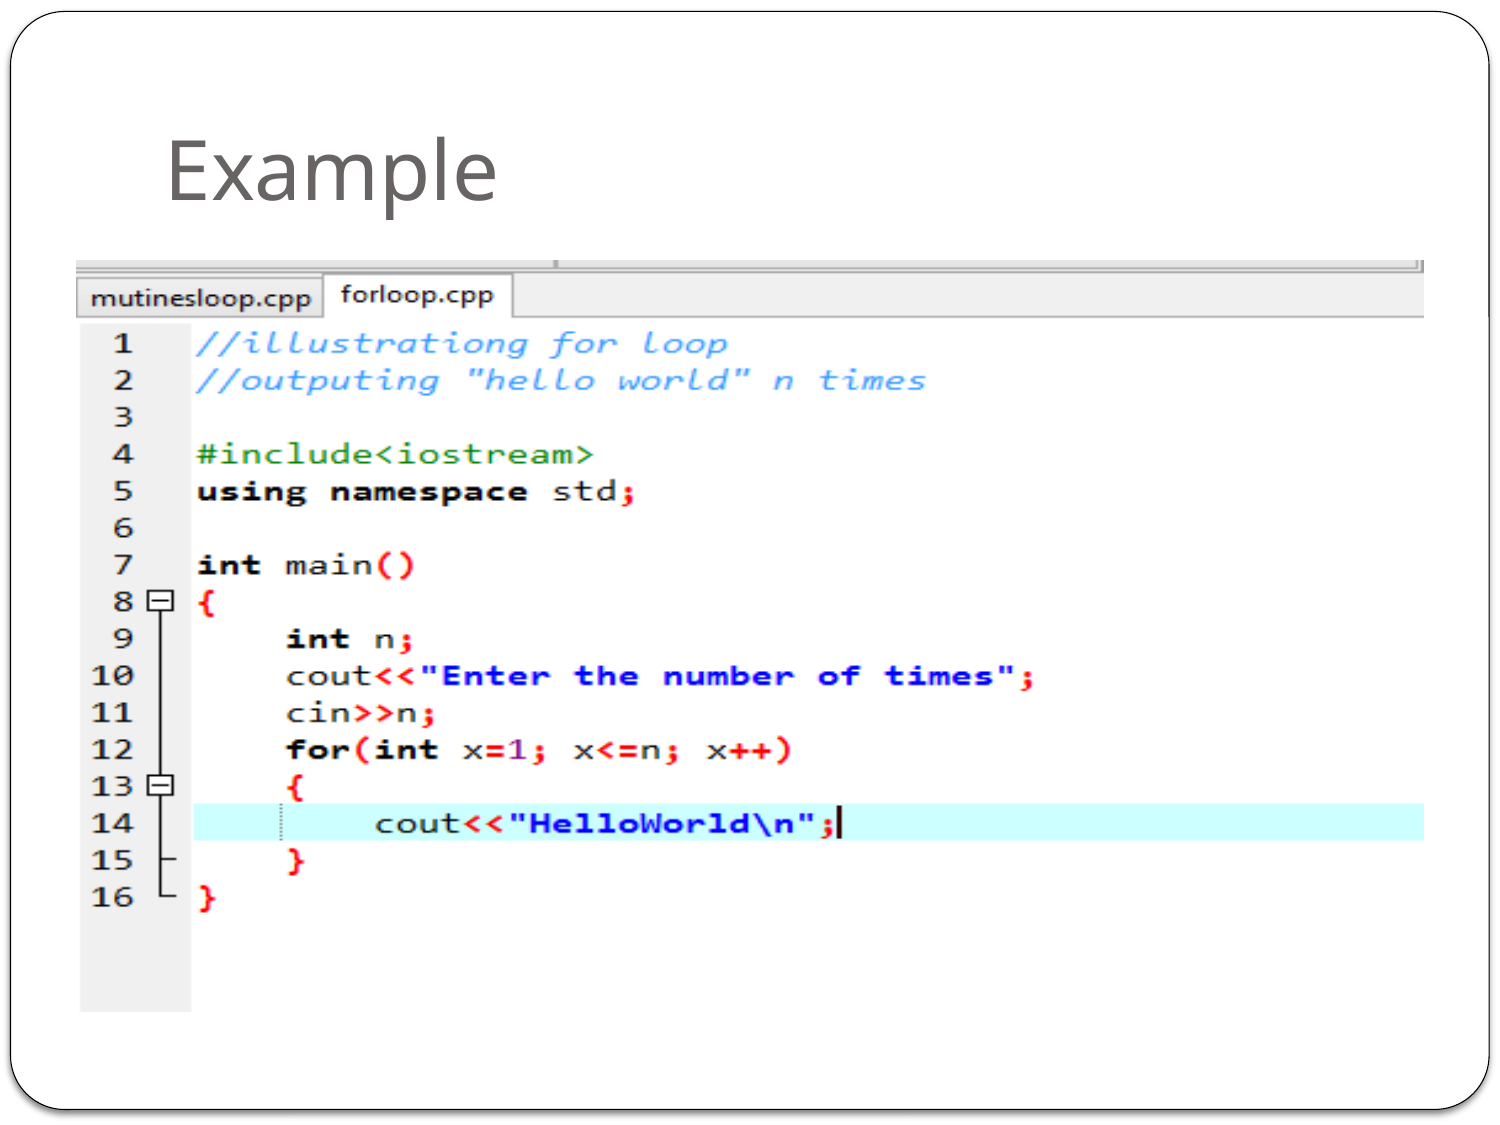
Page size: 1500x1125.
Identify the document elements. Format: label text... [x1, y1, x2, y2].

title Example [150, 45, 1425, 233]
picture [76, 259, 1424, 1012]
